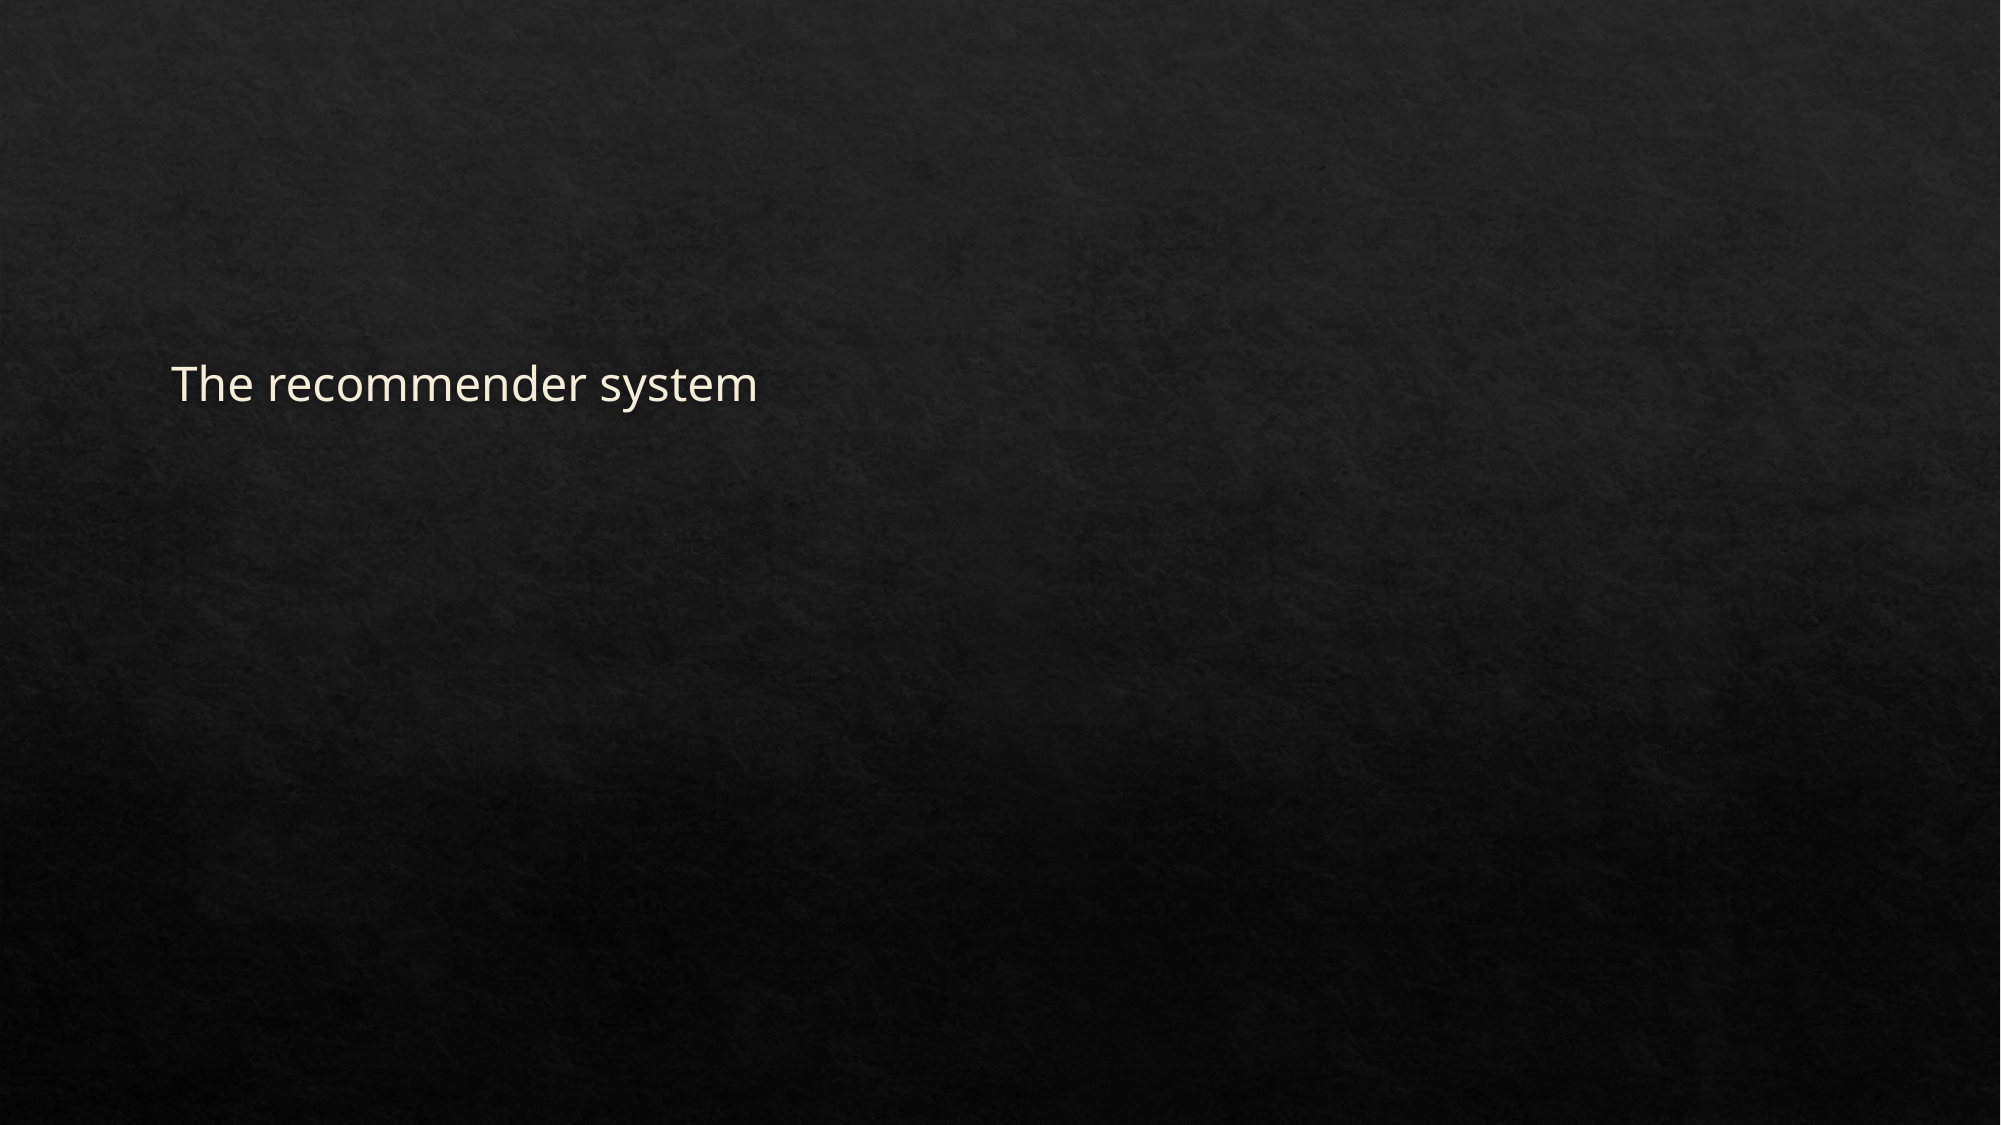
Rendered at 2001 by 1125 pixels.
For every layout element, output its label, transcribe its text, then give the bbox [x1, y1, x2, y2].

list The recommender system [149, 340, 1849, 950]
